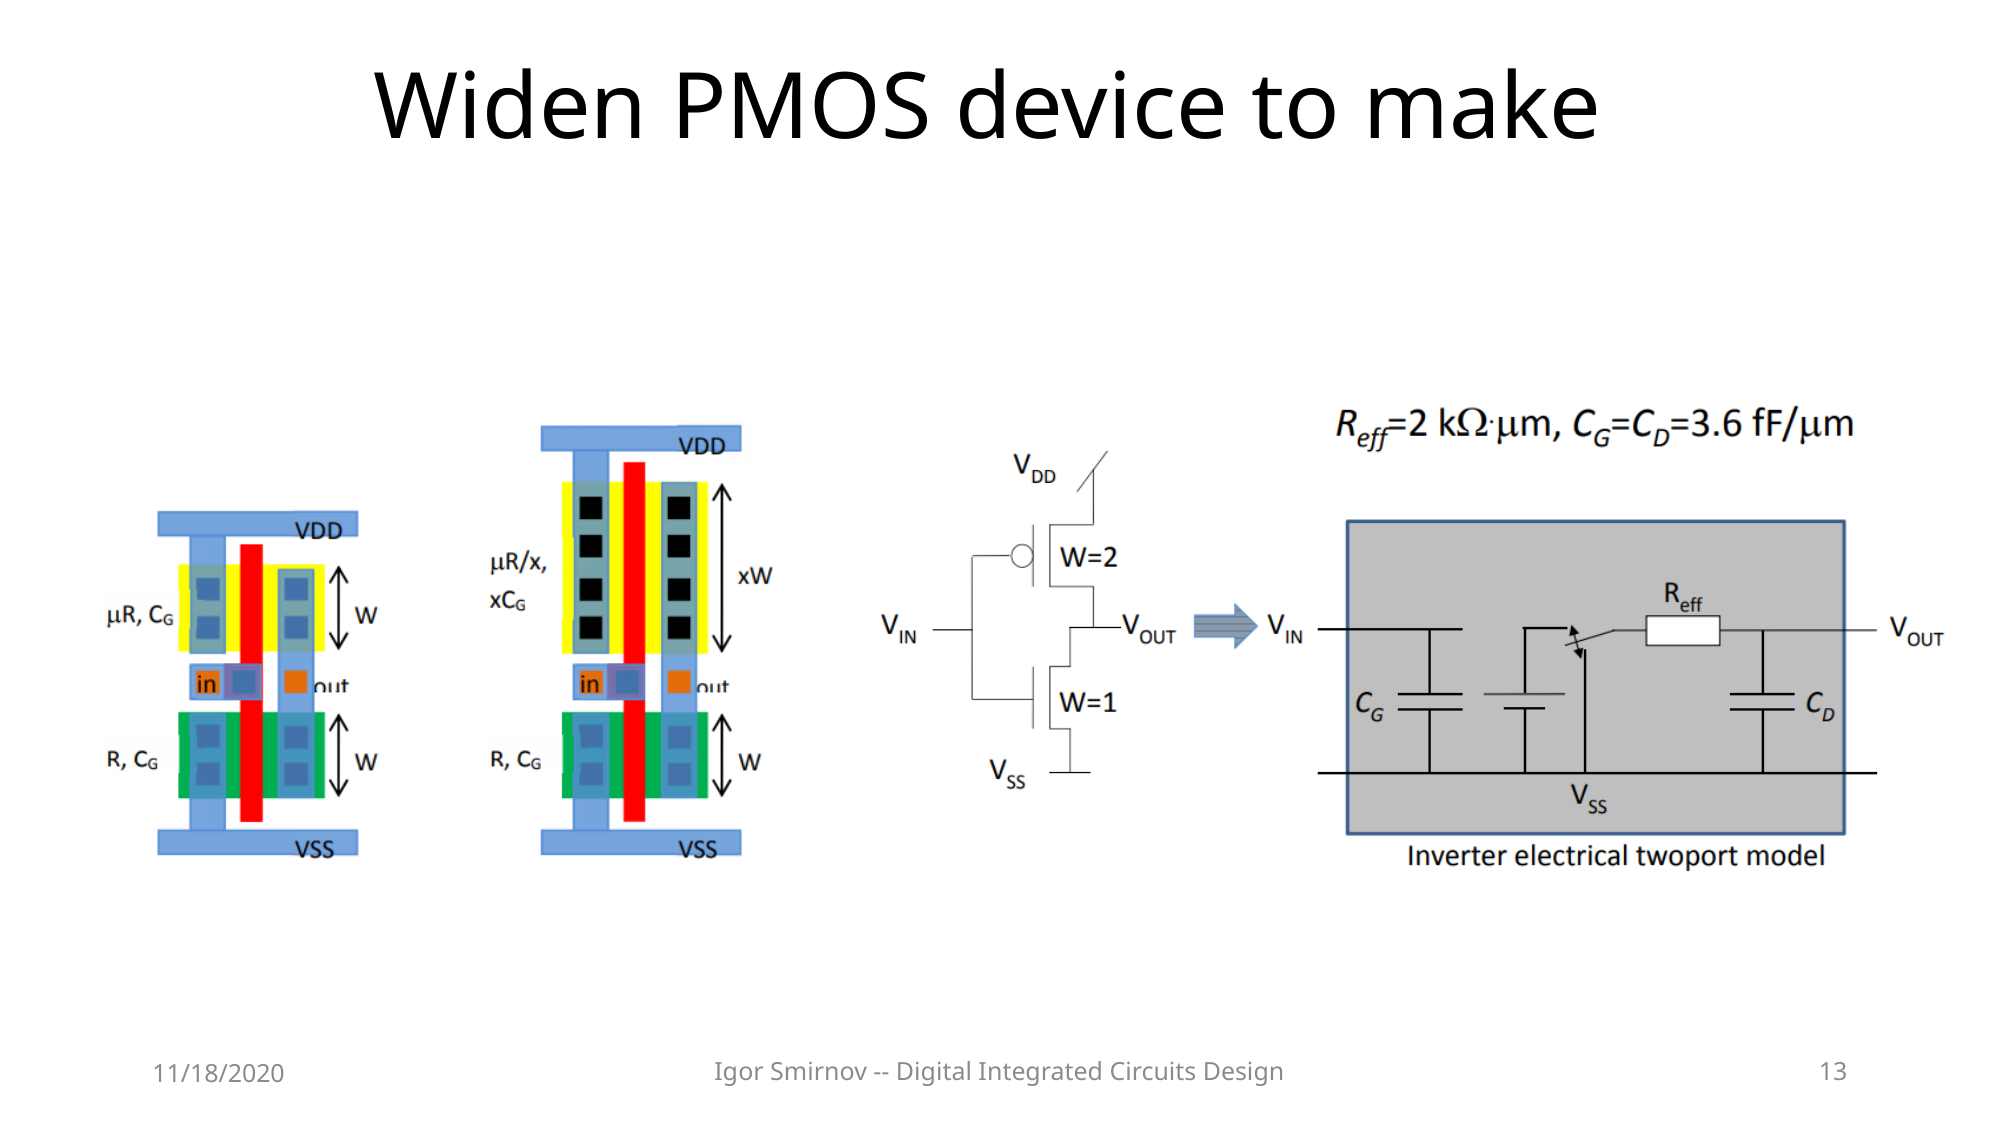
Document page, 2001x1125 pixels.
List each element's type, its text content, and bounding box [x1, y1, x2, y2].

slide_number 13 [1412, 1042, 1863, 1103]
footer Igor Smirnov -- Digital Integrated Circuits Design [662, 1042, 1338, 1103]
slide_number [137, 1042, 588, 1103]
picture [848, 384, 1982, 890]
picture [77, 395, 824, 879]
